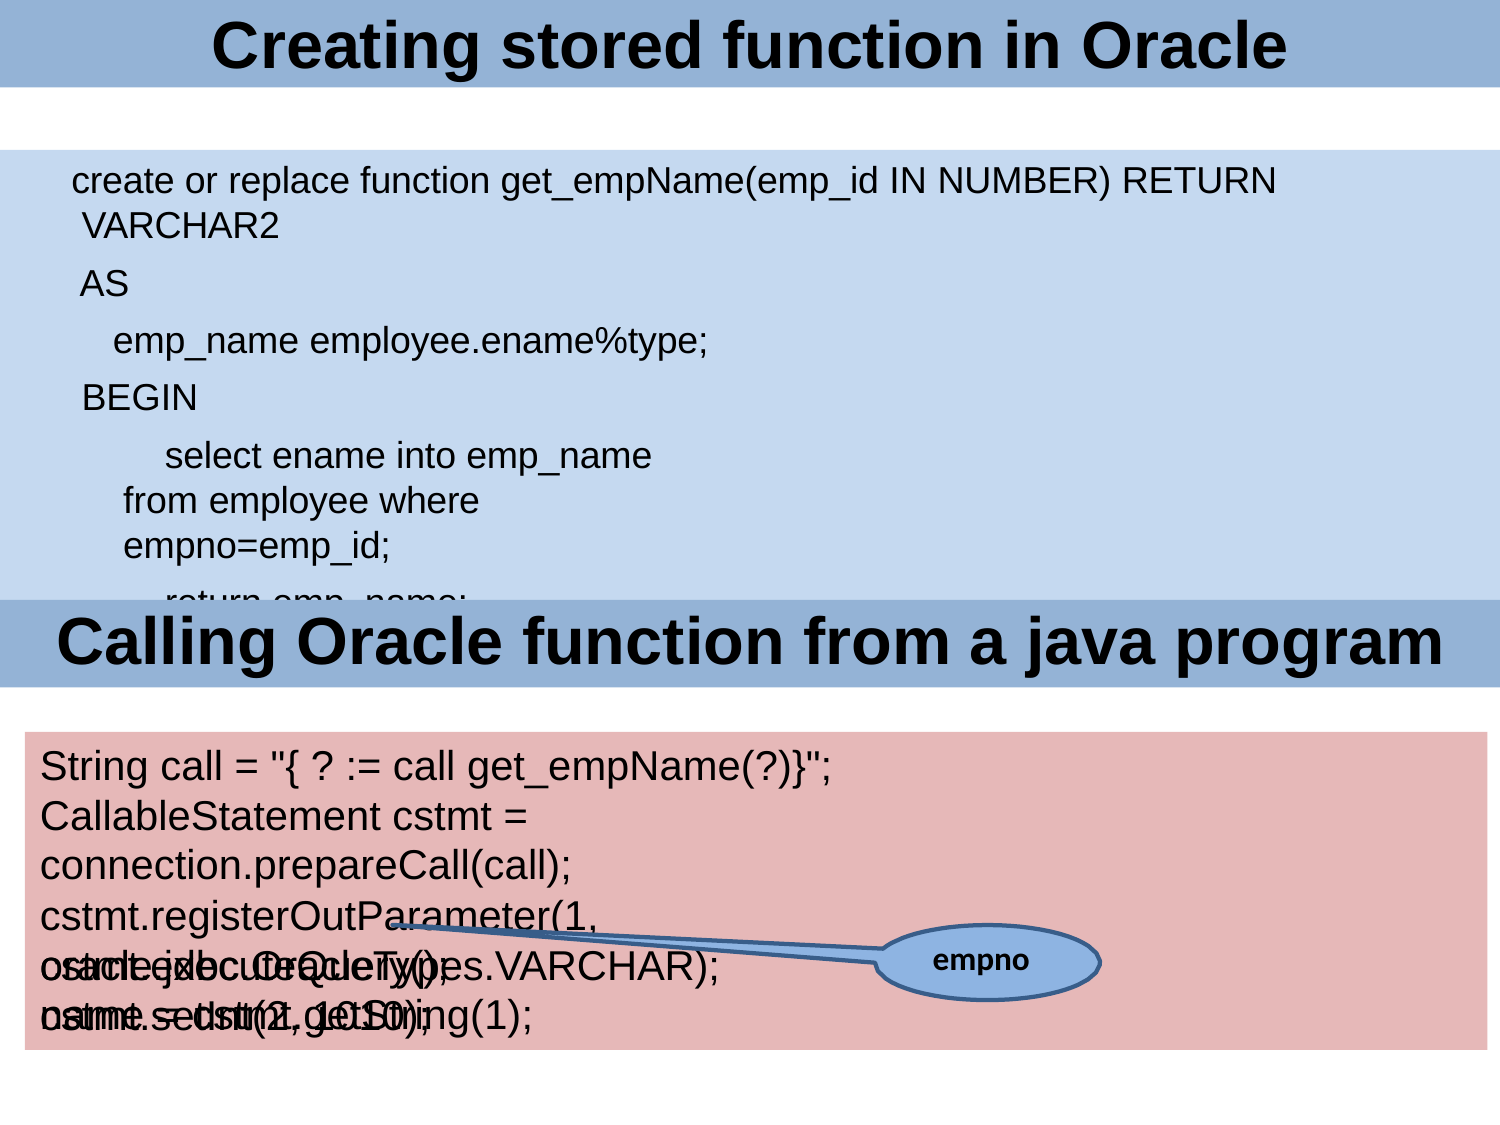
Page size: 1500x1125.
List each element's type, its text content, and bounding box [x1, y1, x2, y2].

title Creating stored function in Oracle [209, 0, 1291, 149]
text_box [390, 922, 1103, 1003]
text_box cstmt.executeQuery(); name = cstmt.getString(1); [37, 936, 535, 1039]
text_box Calling Oracle function from a java program [53, 595, 1448, 678]
text_box [24, 731, 1488, 1050]
text_box [0, 599, 1500, 688]
text_box [0, 0, 209, 88]
text_box String call = "{ ? := call get_empName(?)}"; CallableStatement cstmt = connection.prepareCall(call); cstmt.registerOutParameter(1, oracle.jdbc.OracleTypes.VARCHAR); cstmt.setInt(2, 1010); [37, 736, 1299, 1039]
text_box [0, 149, 1500, 599]
text_box create or replace function get_empName(emp_id IN NUMBER) RETURN VARCHAR2 AS emp_name employee.ename%type; BEGIN select ename into emp_name from employee where empno=emp_id; return emp_name; end;/ [69, 154, 1289, 595]
text_box [1291, 0, 1500, 88]
